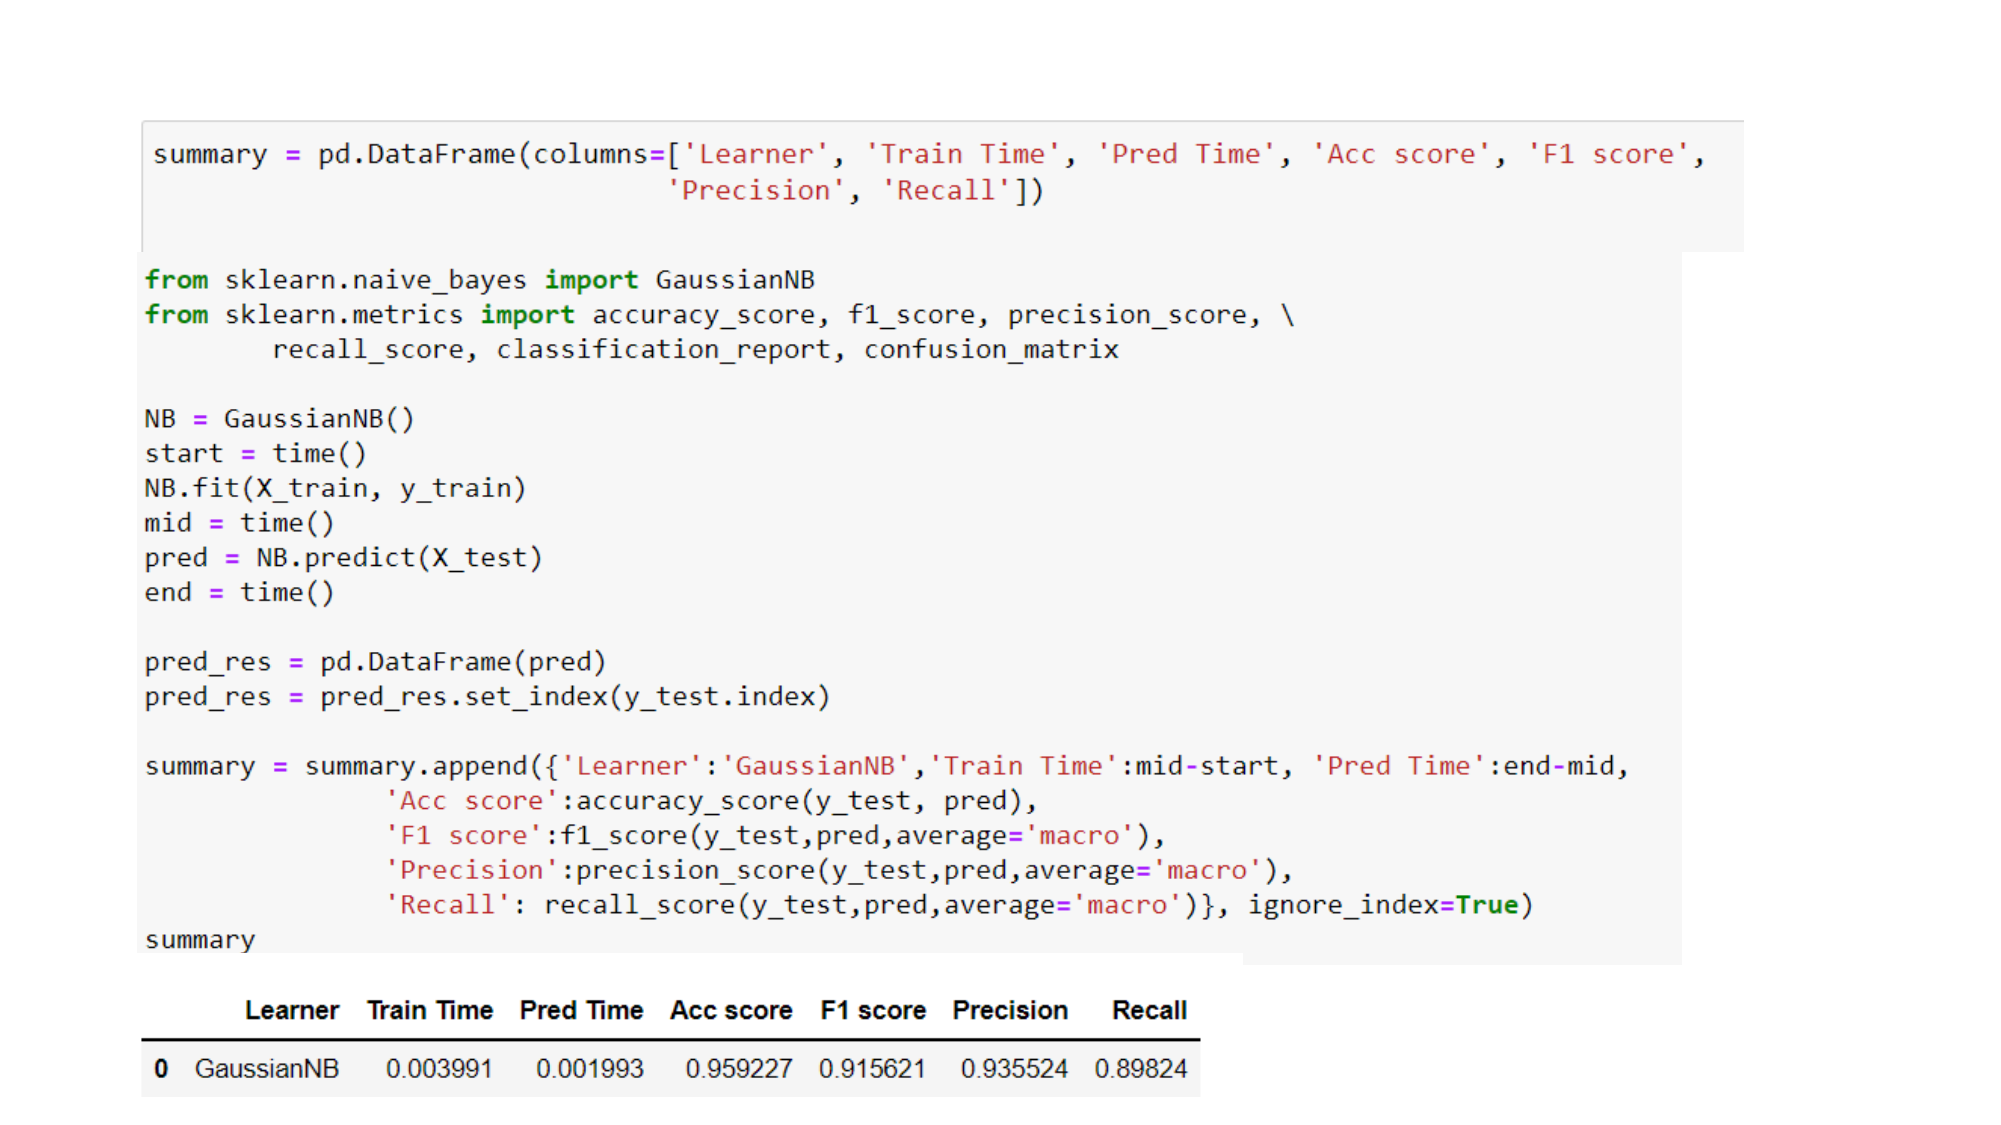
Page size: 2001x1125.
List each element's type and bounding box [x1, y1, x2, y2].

picture [137, 953, 1243, 1097]
list [137, 252, 1682, 965]
picture [137, 119, 1744, 252]
